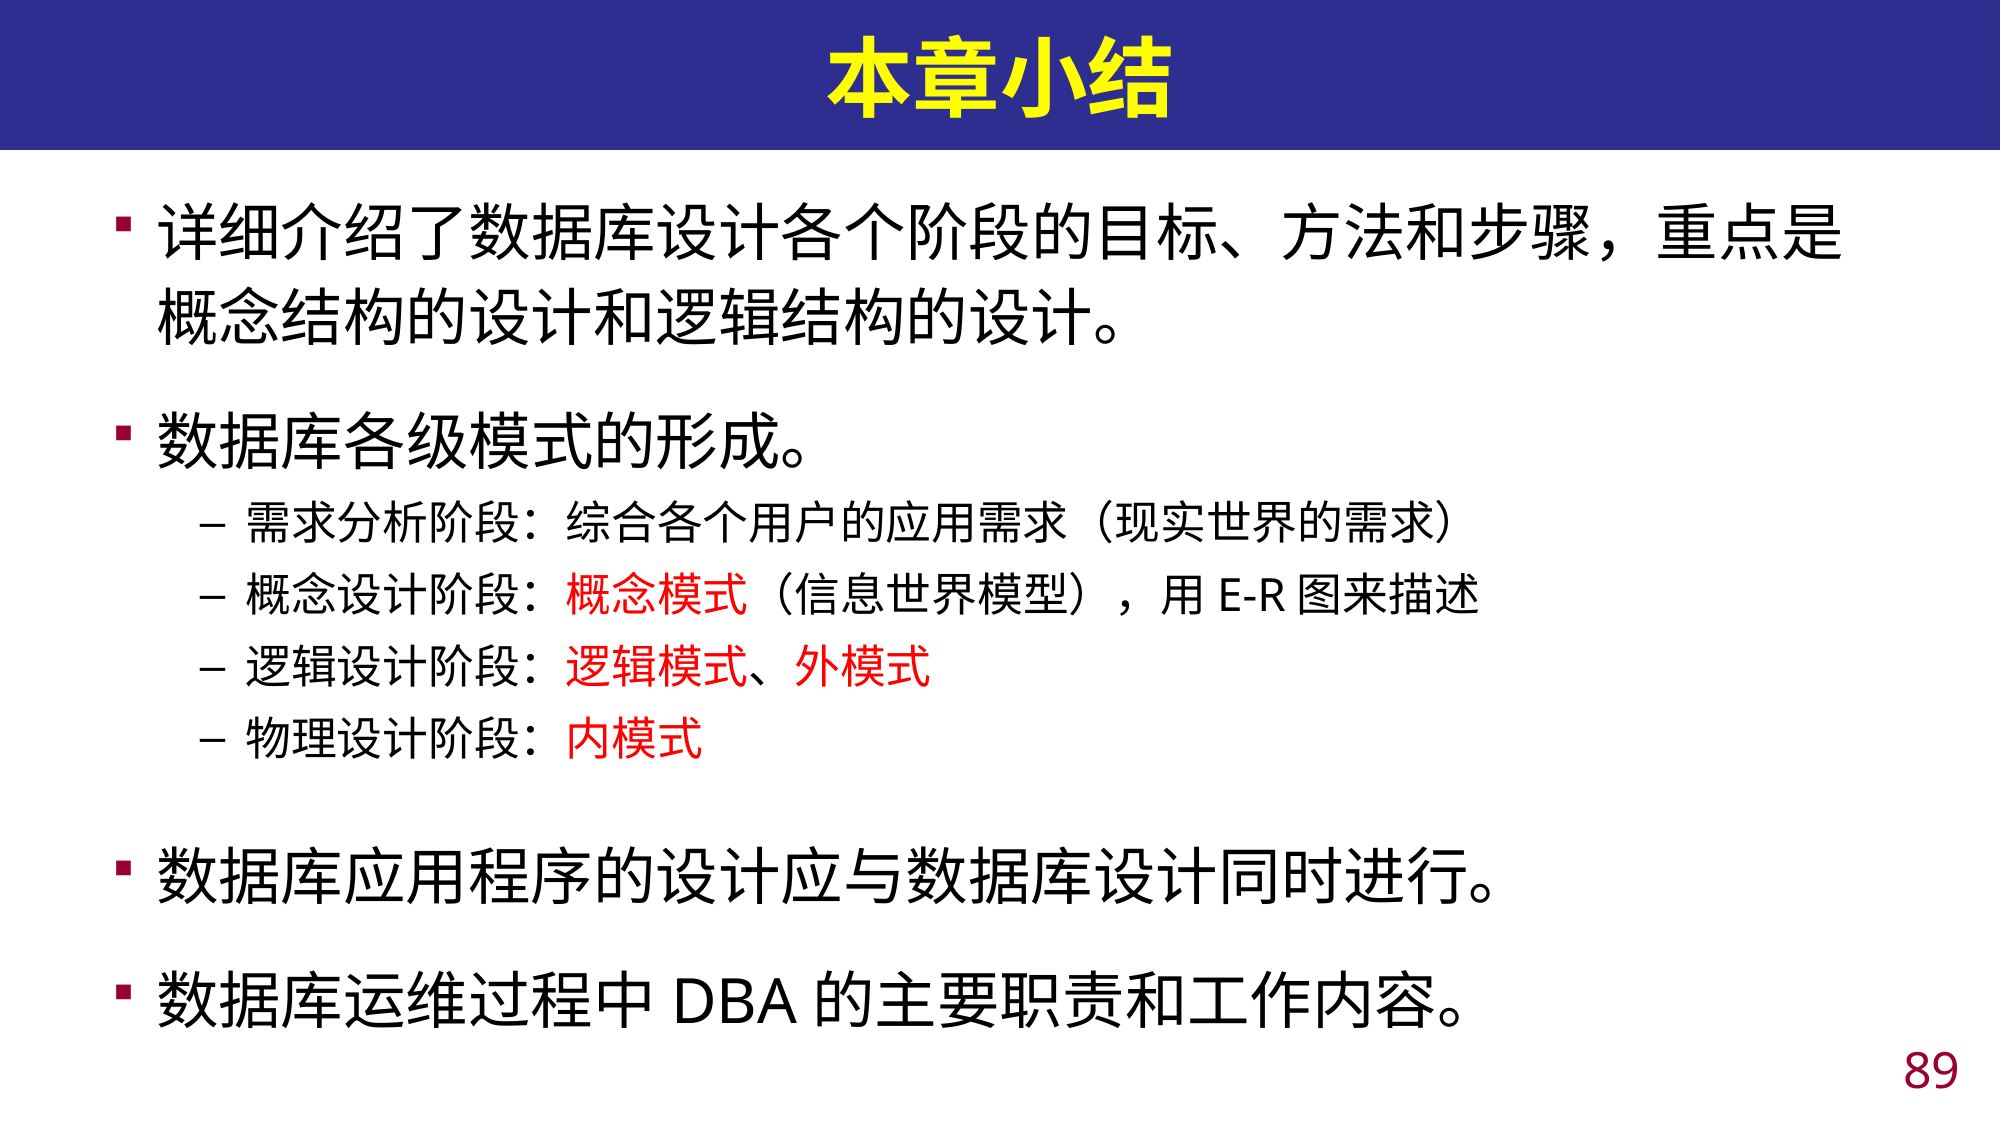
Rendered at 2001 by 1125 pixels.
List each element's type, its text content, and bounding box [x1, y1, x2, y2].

title 本章小结 [0, 0, 2000, 150]
list 详细介绍了数据库设计各个阶段的目标、方法和步骤，重点是概念结构的设计和逻辑结构的设计。 数据库各级模式的形成。 需求分析阶段：综合各个用户的应用需求（现实世界的需求） 概念设计阶段：概念模式（信息世界模型），用E-R图来描述 逻辑设计阶段：逻辑模式、外模式 物理设计阶段：内模式 数据库应用程序的设计应与数据库设计同时进行。 数据库运维过程中DBA的主要职责和工作内容。 [97, 174, 1863, 1073]
slide_number 88 [1550, 1048, 1975, 1096]
